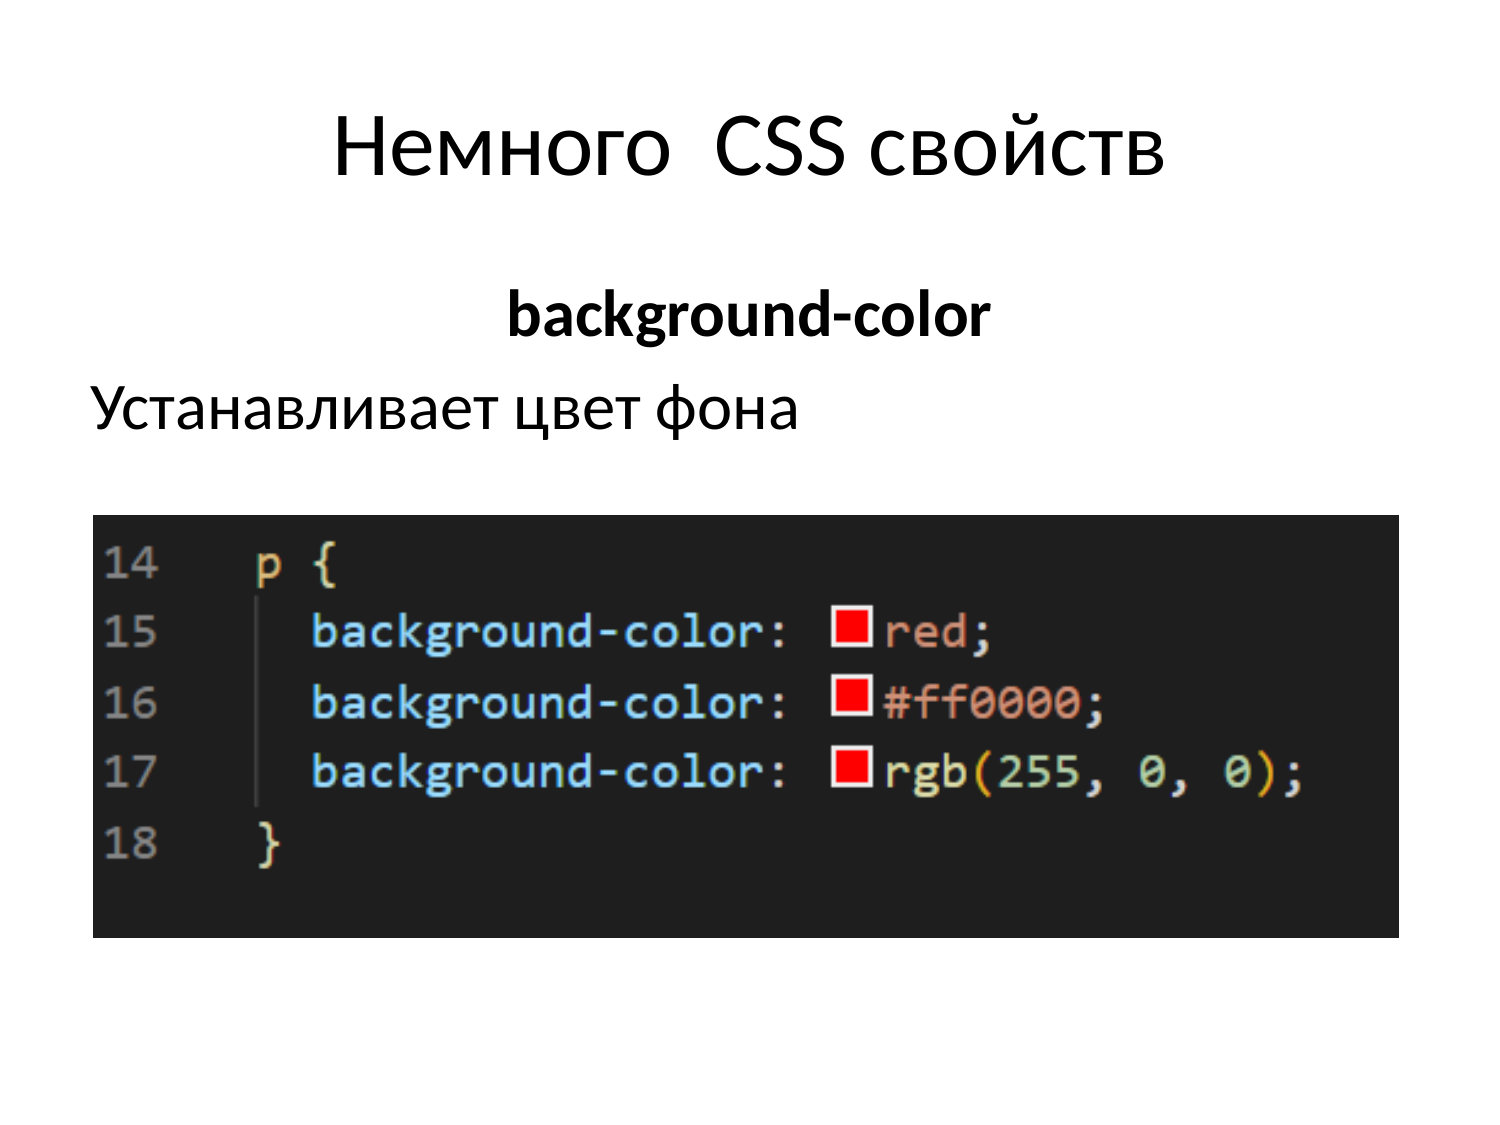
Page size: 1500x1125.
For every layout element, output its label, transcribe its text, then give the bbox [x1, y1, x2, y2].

picture [93, 515, 1399, 938]
title Немного CSS свойств [75, 45, 1425, 233]
list background-color Устанавливает цвет фона [75, 262, 1425, 1005]
